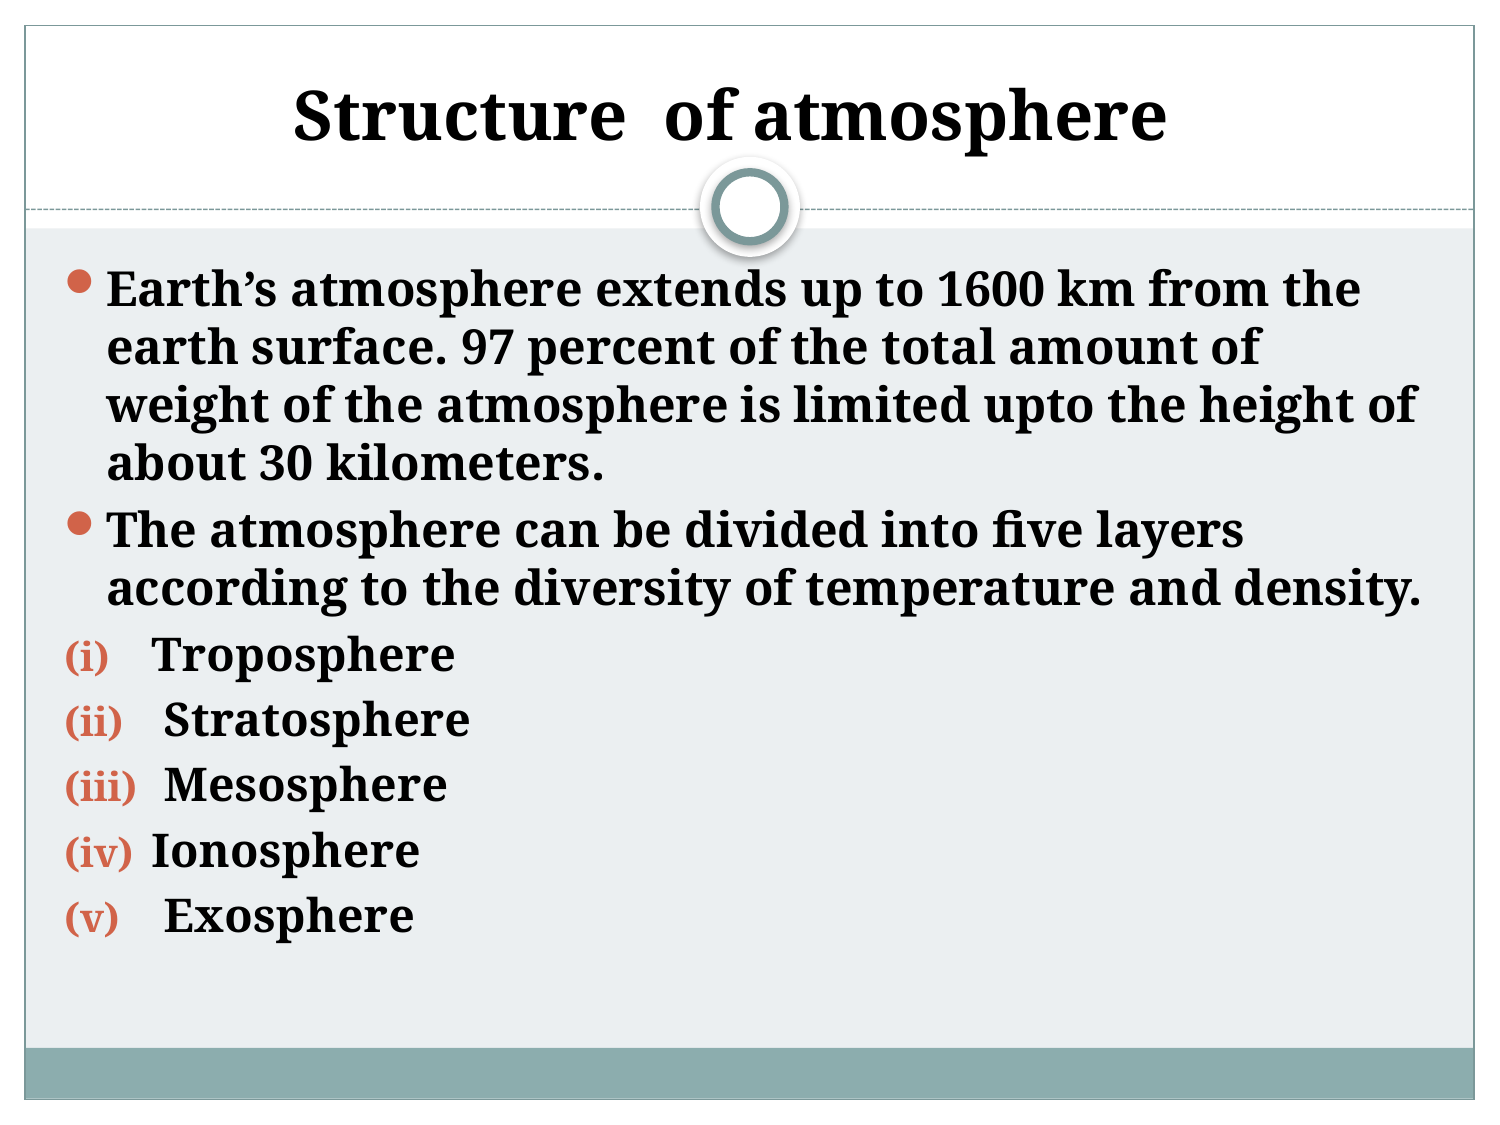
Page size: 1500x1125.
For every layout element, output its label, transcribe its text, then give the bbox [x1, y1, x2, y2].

title Structure of atmosphere [49, 37, 1450, 162]
list Earth’s atmosphere extends up to 1600 km from the earth surface. 97 percent of the total amount of weight of the atmosphere is limited upto the height of about 30 kilometers. The atmosphere can be divided into five layers according to the diversity of temperature and density. Troposphere Stratosphere Mesosphere Ionosphere Exosphere [49, 250, 1445, 1001]
